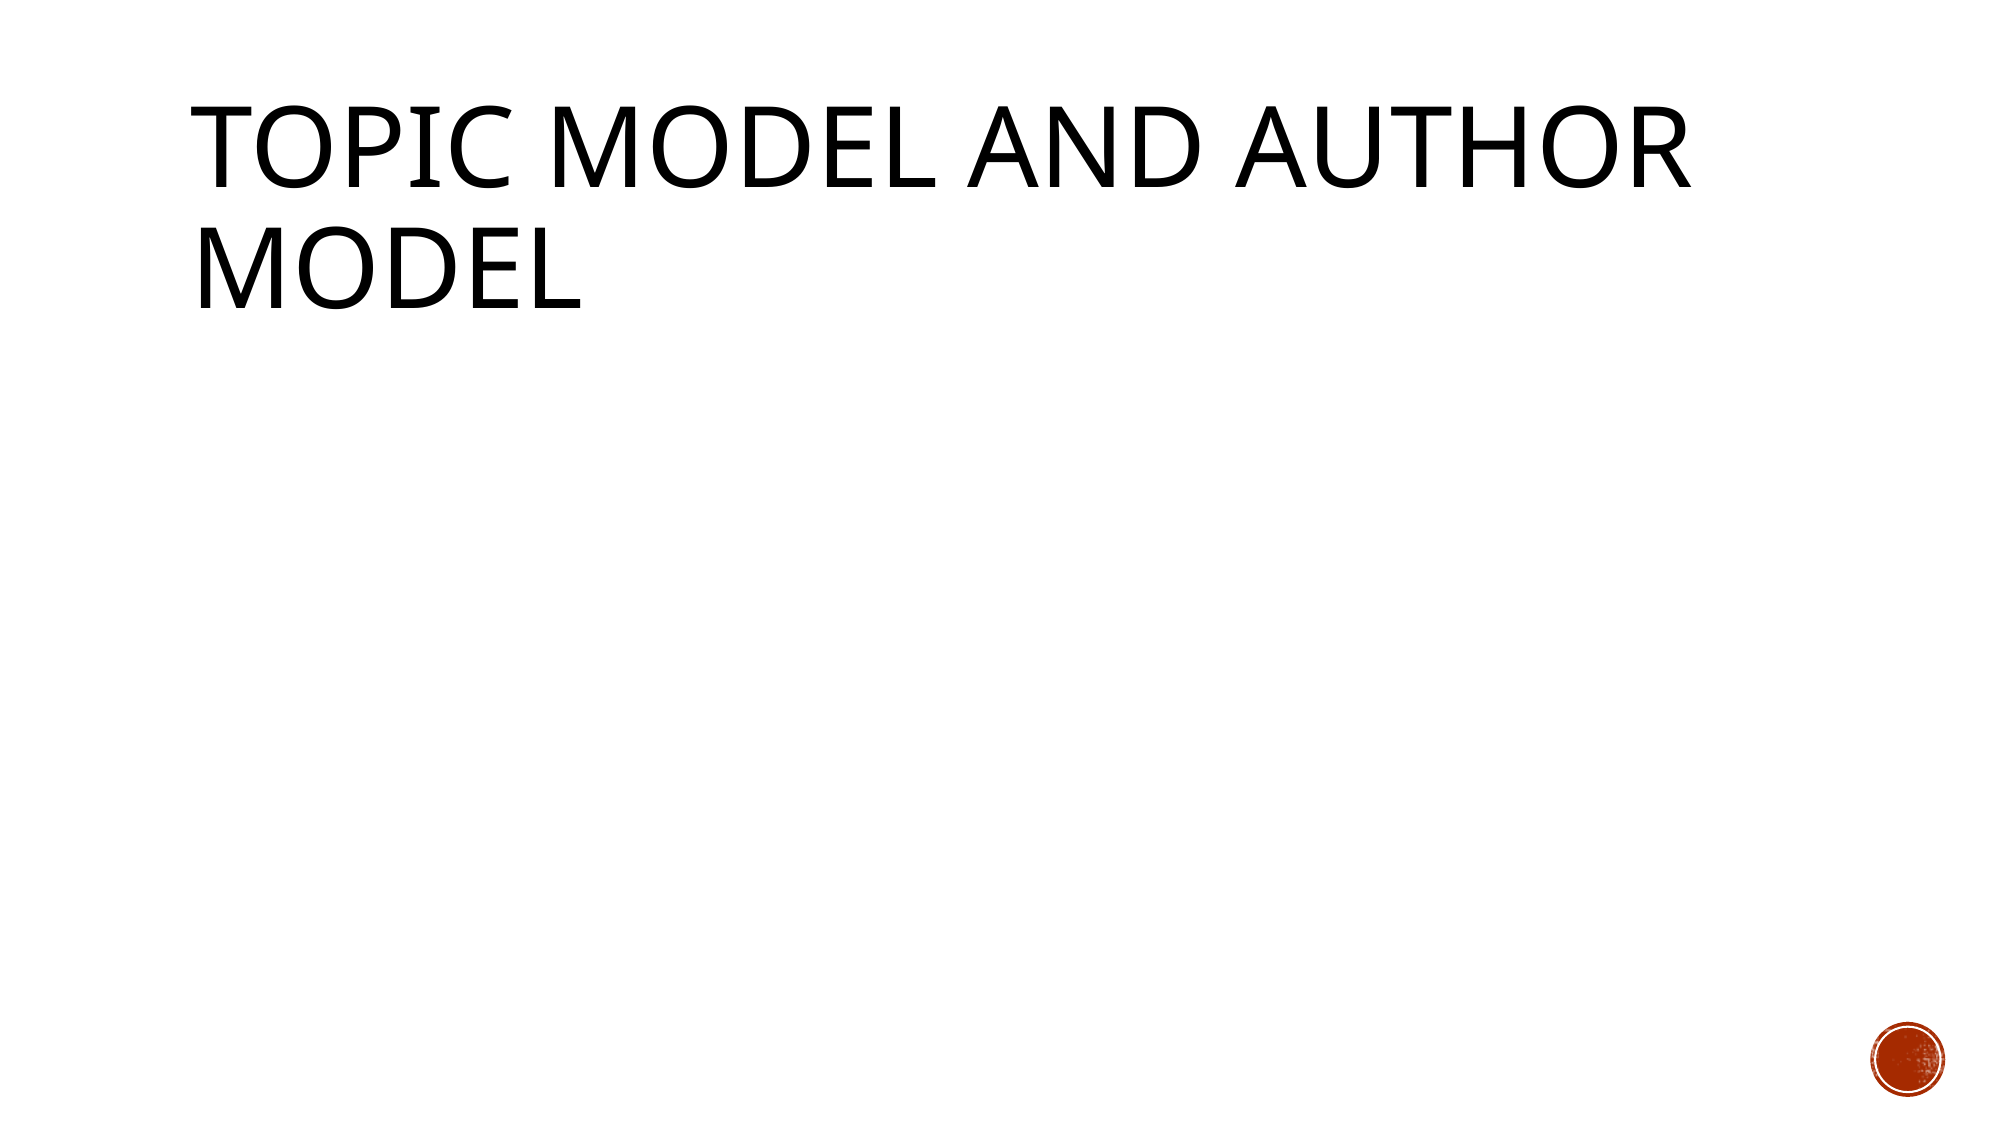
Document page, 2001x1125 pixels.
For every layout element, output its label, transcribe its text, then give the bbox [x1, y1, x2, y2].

title Topic model and author model [175, 79, 1826, 344]
